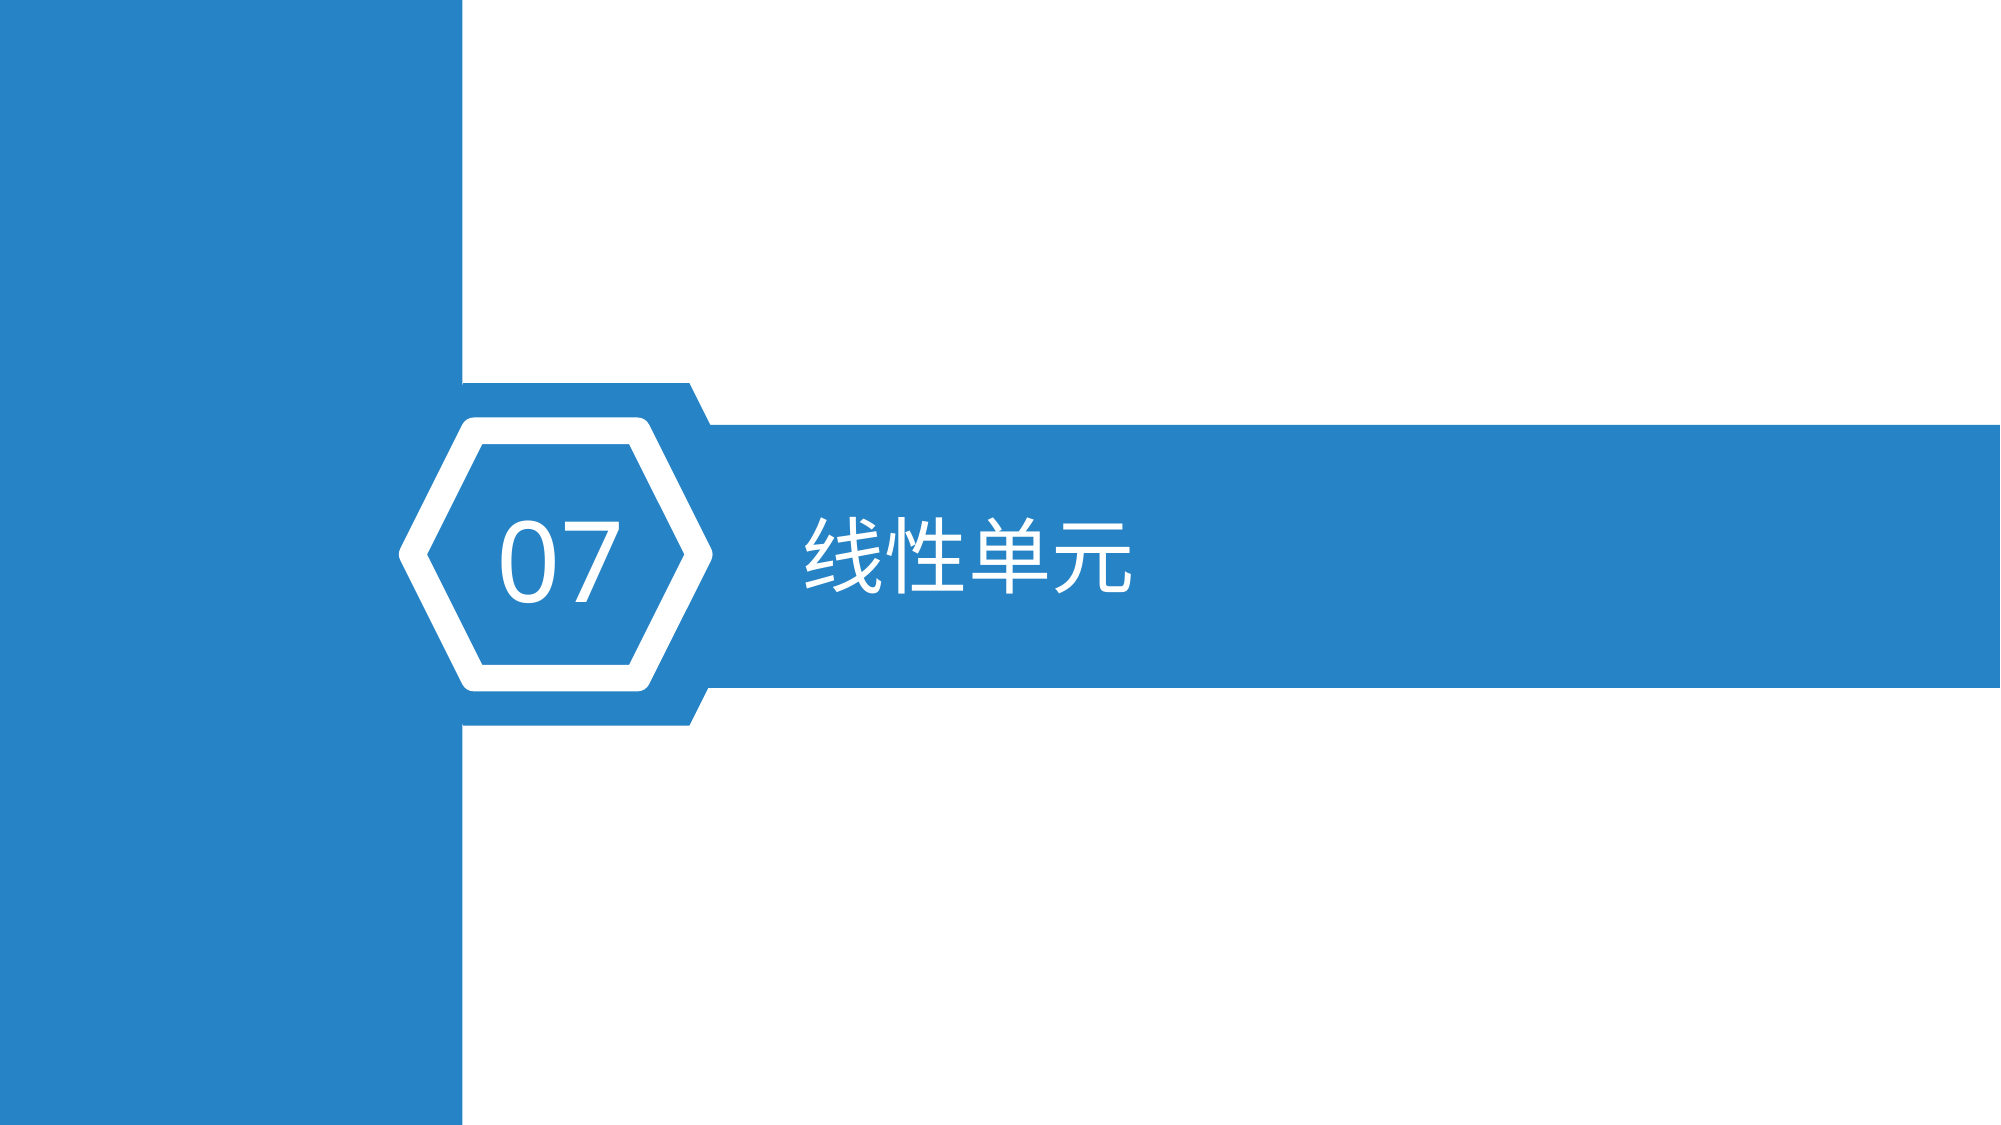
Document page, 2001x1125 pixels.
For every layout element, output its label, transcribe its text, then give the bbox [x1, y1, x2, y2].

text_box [411, 430, 700, 679]
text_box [0, 0, 776, 1125]
text_box [779, 423, 2000, 690]
text_box 线性单元 [787, 496, 1150, 612]
